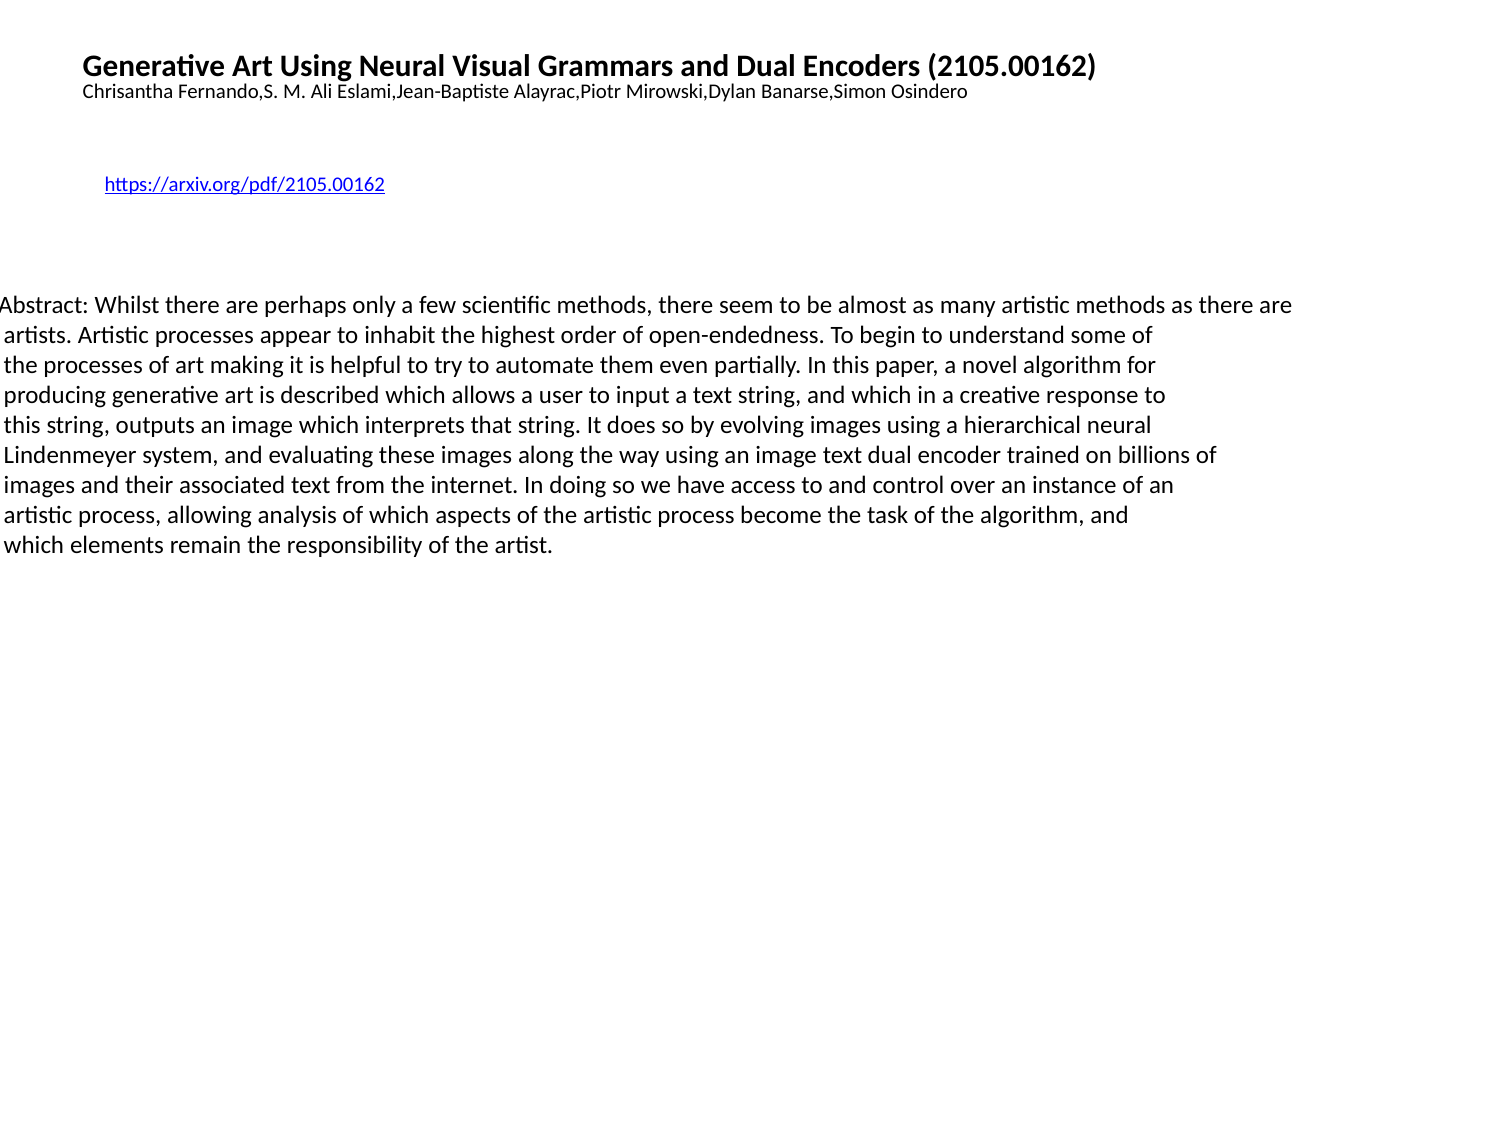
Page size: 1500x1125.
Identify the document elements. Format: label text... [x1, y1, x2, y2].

text_box https://arxiv.org/pdf/2105.00162 [89, 118, 401, 203]
text_box Abstract: Whilst there are perhaps only a few scientific methods, there seem to be almost as many artistic methods as there are artists. Artistic processes appear to inhabit the highest order of open-endedness. To begin to understand some of the processes of art making it is helpful to try to automate them even partially. In this paper, a novel algorithm for producing generative art is described which allows a user to input a text string, and which in a creative response to this string, outputs an image which interprets that string. It does so by evolving images using a hierarchical neural Lindenmeyer system, and evaluating these images along the way using an image text dual encoder trained on billions of images and their associated text from the internet. In doing so we have access to and control over an instance of an artistic process, allowing analysis of which aspects of the artistic process become the task of the algorithm, and which elements remain the responsibility of the artist. [0, 236, 1316, 621]
text_box Generative Art Using Neural Visual Grammars and Dual Encoders (2105.00162) Chrisantha Fernando,S. M. Ali Eslami,Jean-Baptiste Alayrac,Piotr Mirowski,Dylan Banarse,Simon Osindero [67, 0, 1114, 110]
